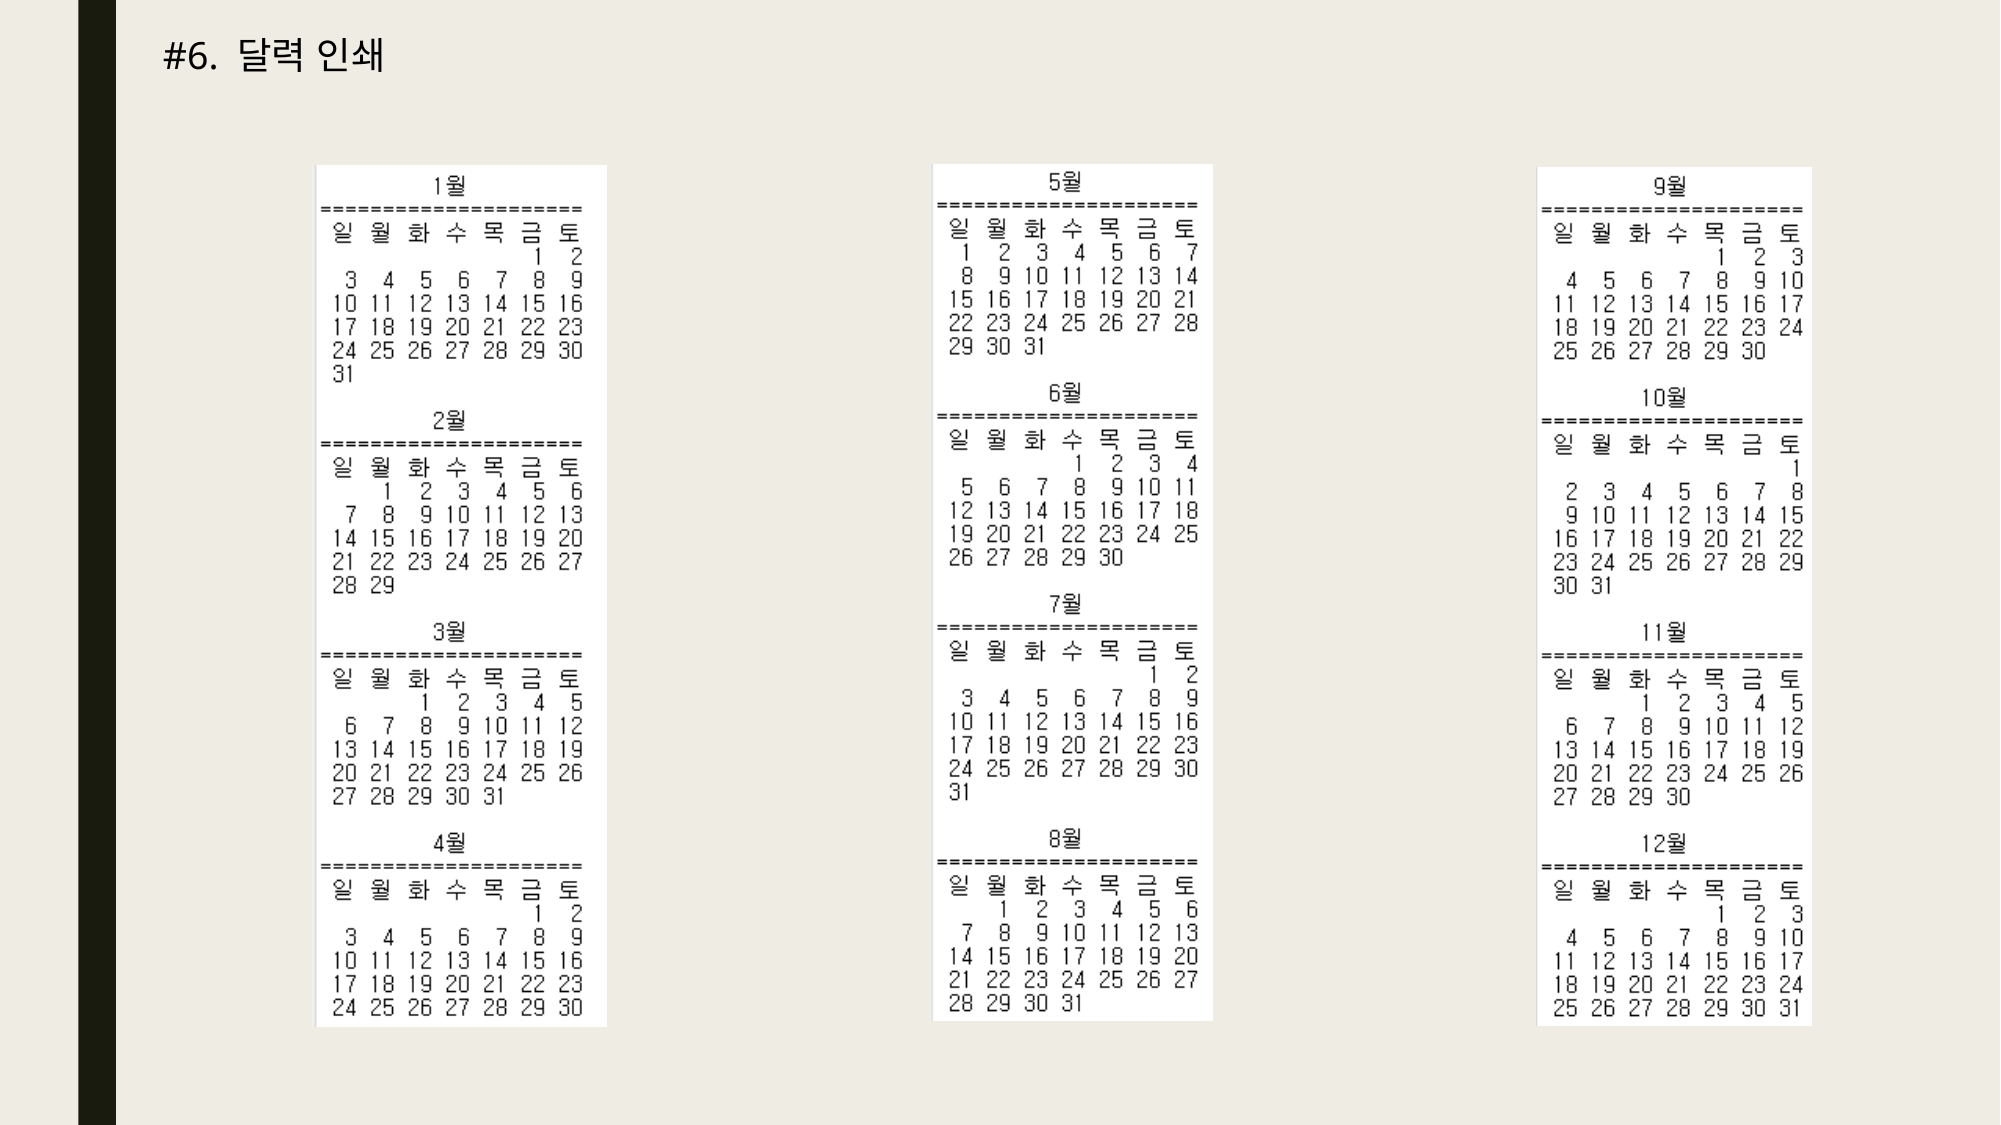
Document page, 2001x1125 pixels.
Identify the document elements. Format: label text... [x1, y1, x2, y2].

picture [312, 165, 607, 1027]
picture [1536, 167, 1812, 1026]
picture [929, 164, 1213, 1021]
text_box #6. 달력 인쇄 [148, 24, 1561, 85]
